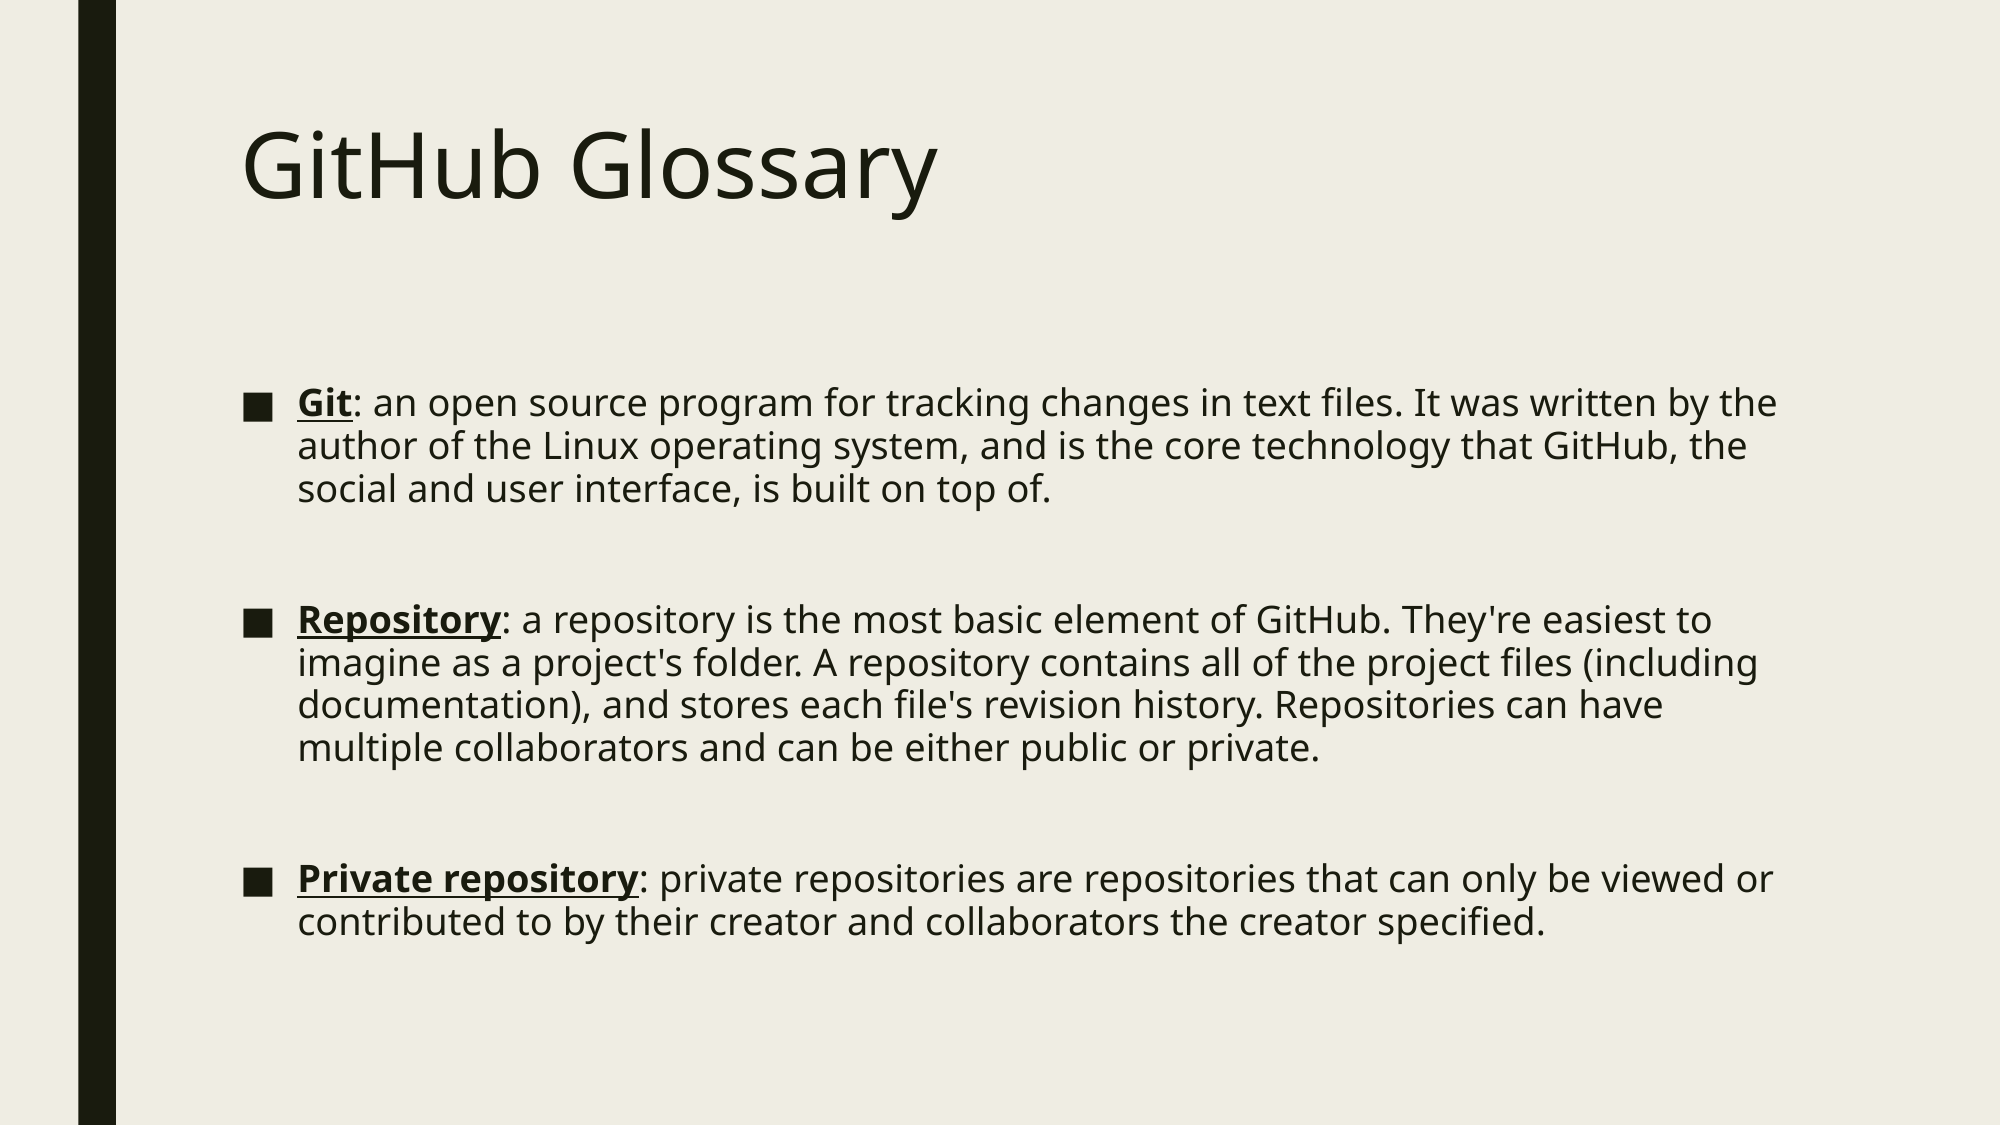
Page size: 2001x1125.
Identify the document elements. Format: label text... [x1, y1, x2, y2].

list Git: an open source program for tracking changes in text files. It was written by the author of the Linux operating system, and is the core technology that GitHub, the social and user interface, is built on top of. Repository: a repository is the most basic element of GitHub. They're easiest to imagine as a project's folder. A repository contains all of the project files (including documentation), and stores each file's revision history. Repositories can have multiple collaborators and can be either public or private. Private repository: private repositories are repositories that can only be viewed or contributed to by their creator and collaborators the creator specified. [225, 375, 1800, 963]
title GitHub Glossary [225, 112, 1800, 357]
